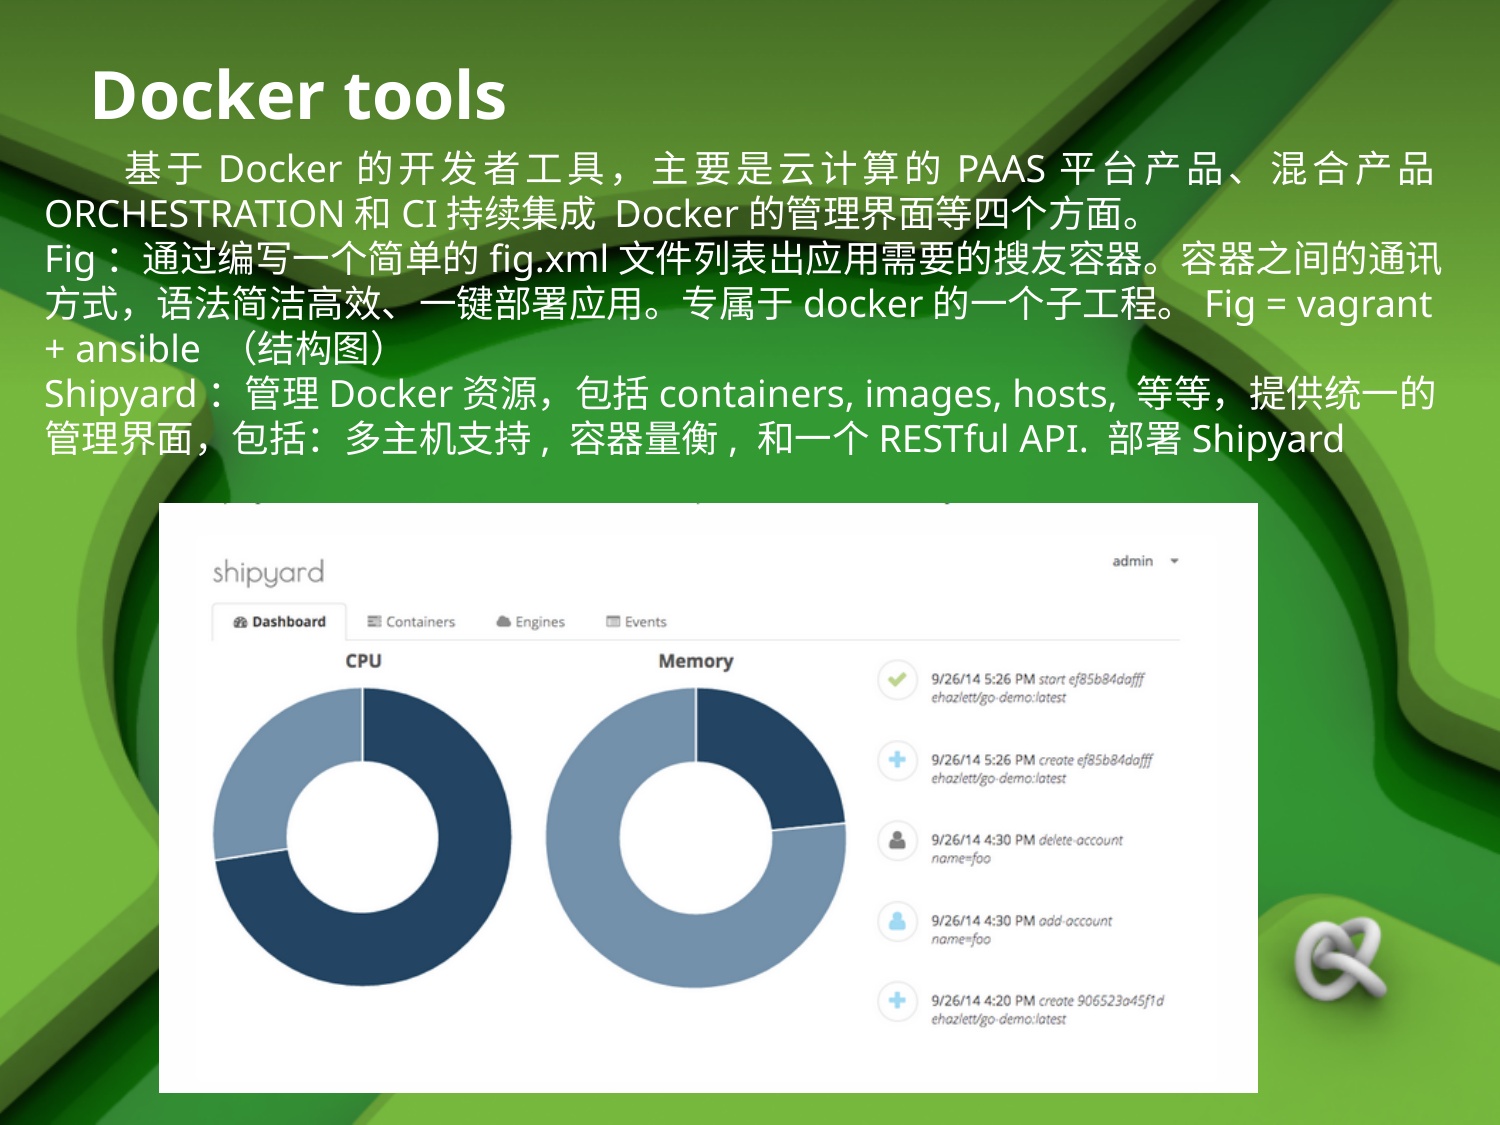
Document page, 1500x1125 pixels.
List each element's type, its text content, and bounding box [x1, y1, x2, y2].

picture [0, 0, 1500, 1125]
title Docker tools [75, 45, 1425, 137]
text_box 基于Docker的开发者工具，主要是云计算的PAAS平台产品、混合产品ORCHESTRATION和CI持续集成 Docker的管理界面等四个方面。 Fig：通过编写一个简单的fig.xml文件列表出应用需要的搜友容器。容器之间的通讯方式，语法简洁高效、一键部署应用。专属于docker的一个子工程。Fig = vagrant + ansible （结构图） Shipyard：管理Docker资源，包括containers, images, hosts, 等等，提供统一的管理界面，包括：多主机支持, 容器量衡, 和一个RESTful API. 部署Shipyard [29, 137, 1459, 1125]
picture [159, 503, 1259, 1093]
